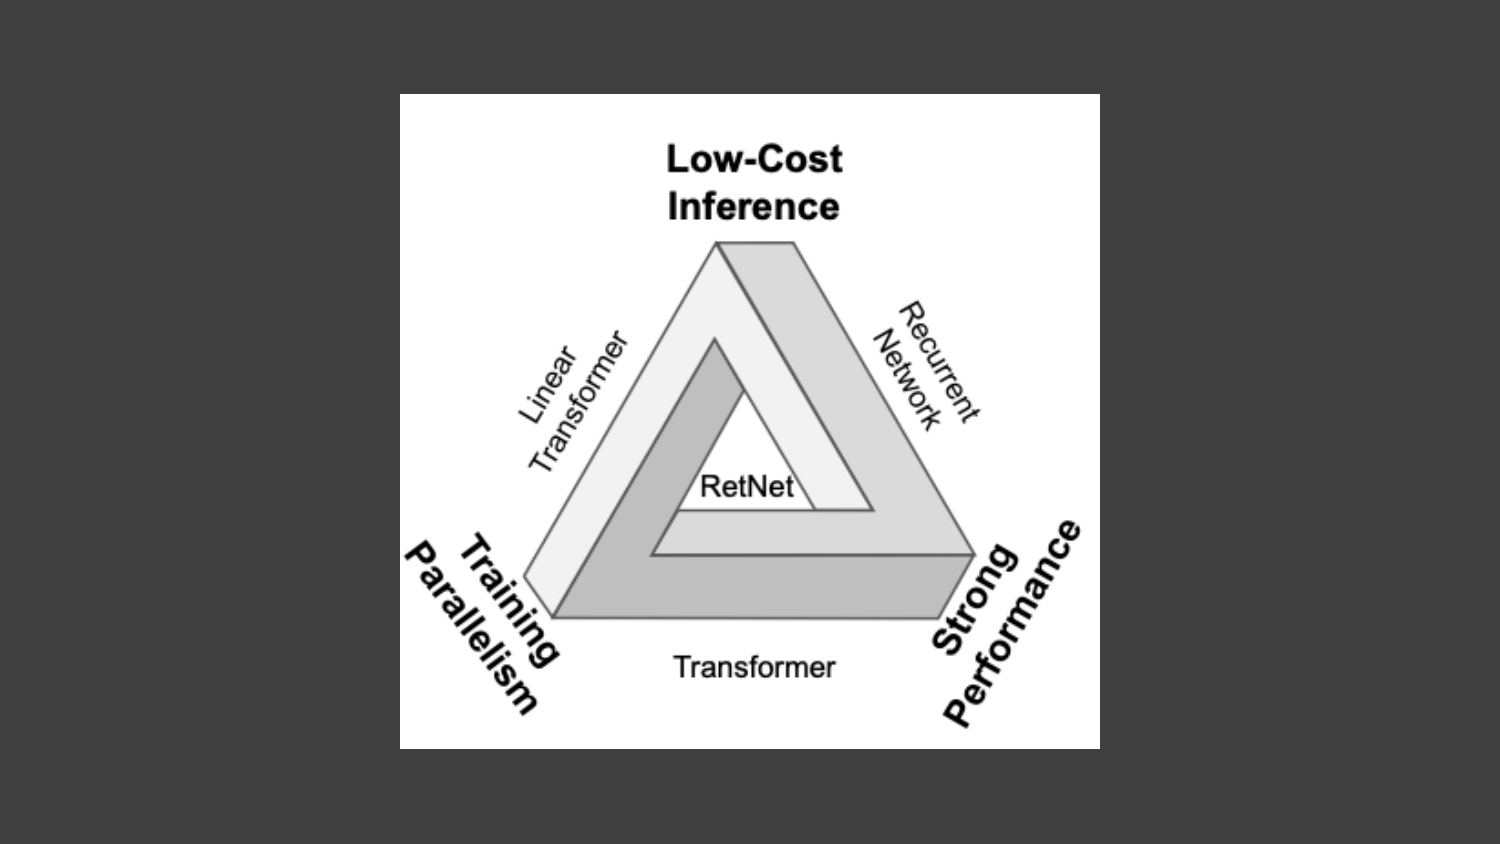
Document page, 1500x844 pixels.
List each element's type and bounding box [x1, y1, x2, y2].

picture [399, 94, 1101, 750]
